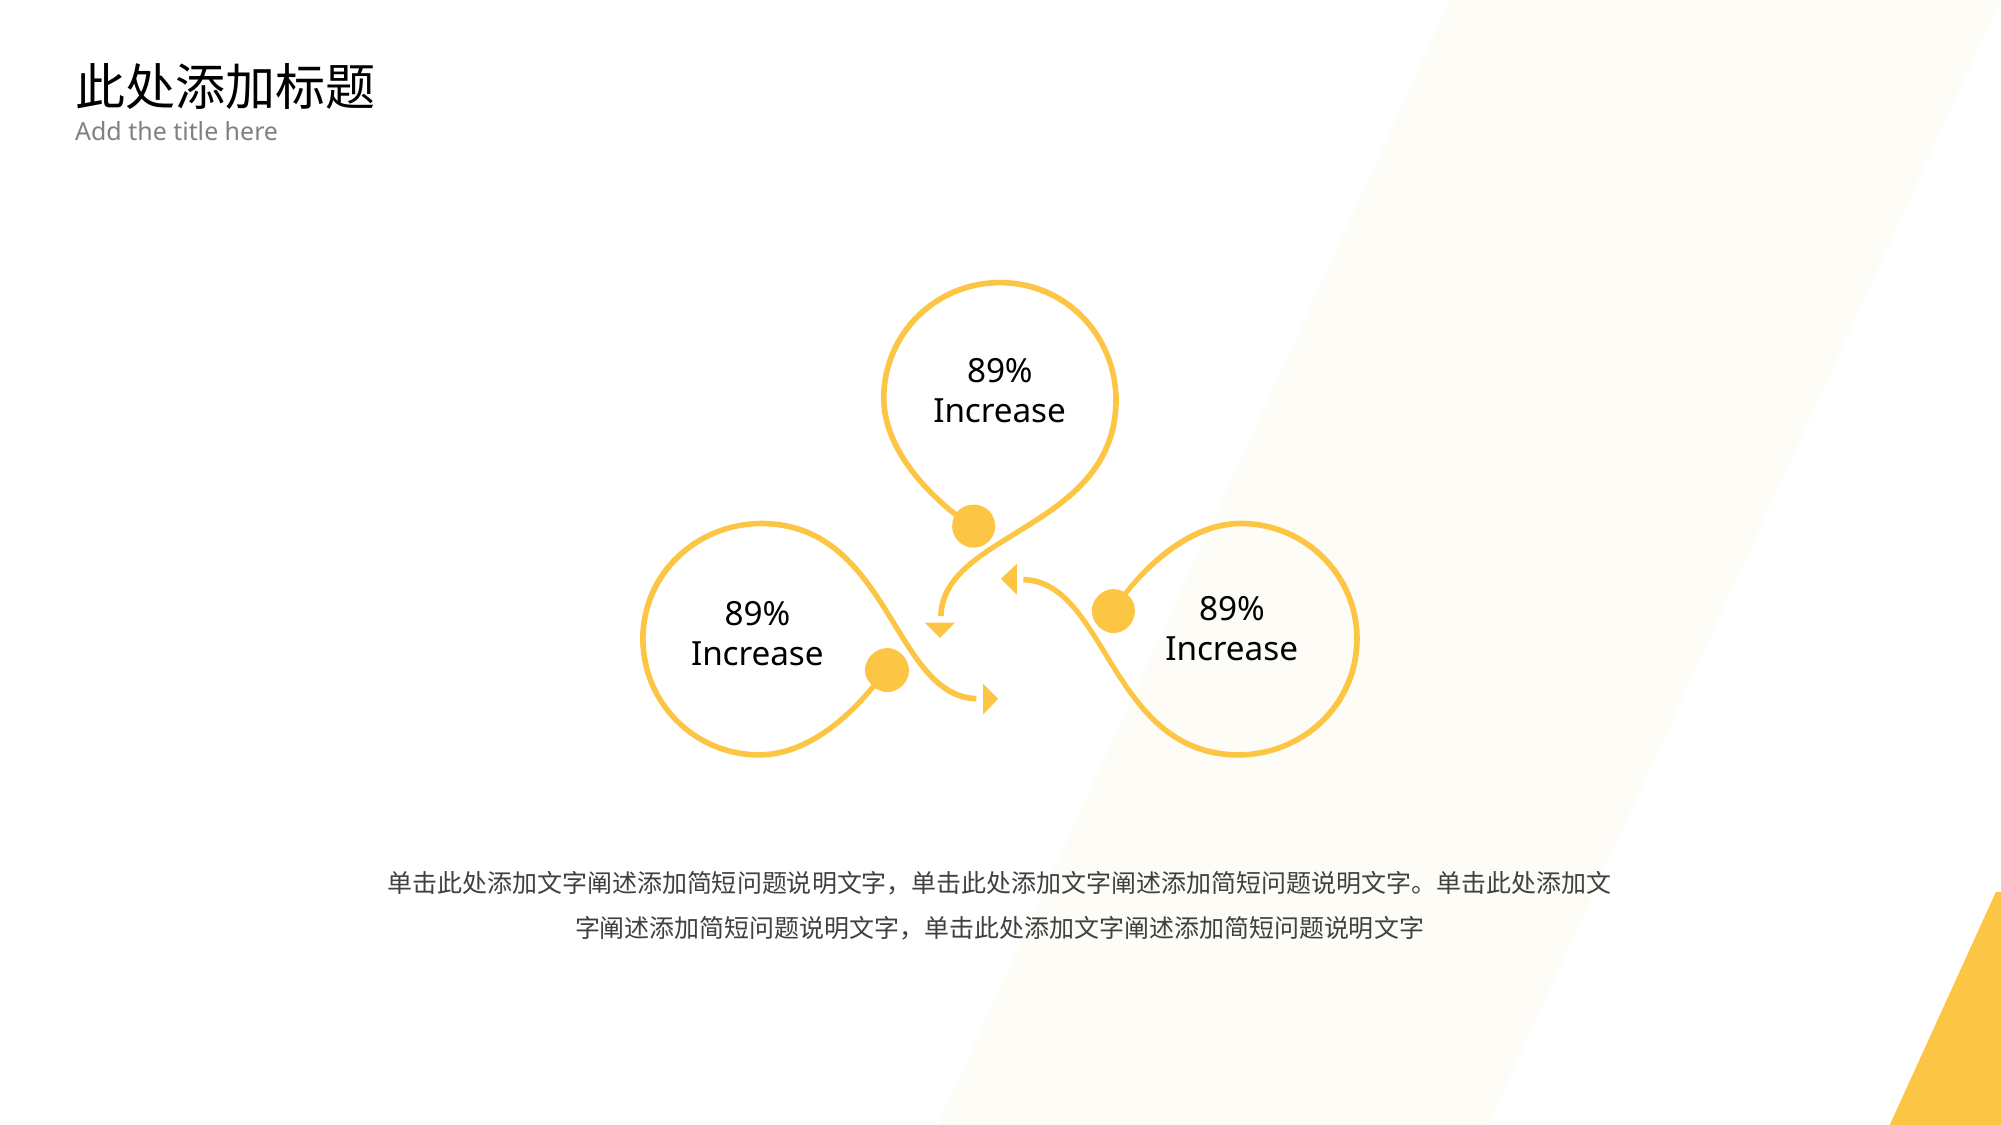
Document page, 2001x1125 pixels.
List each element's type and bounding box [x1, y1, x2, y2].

text_box [60, 0, 2000, 1125]
text_box [640, 279, 1360, 758]
